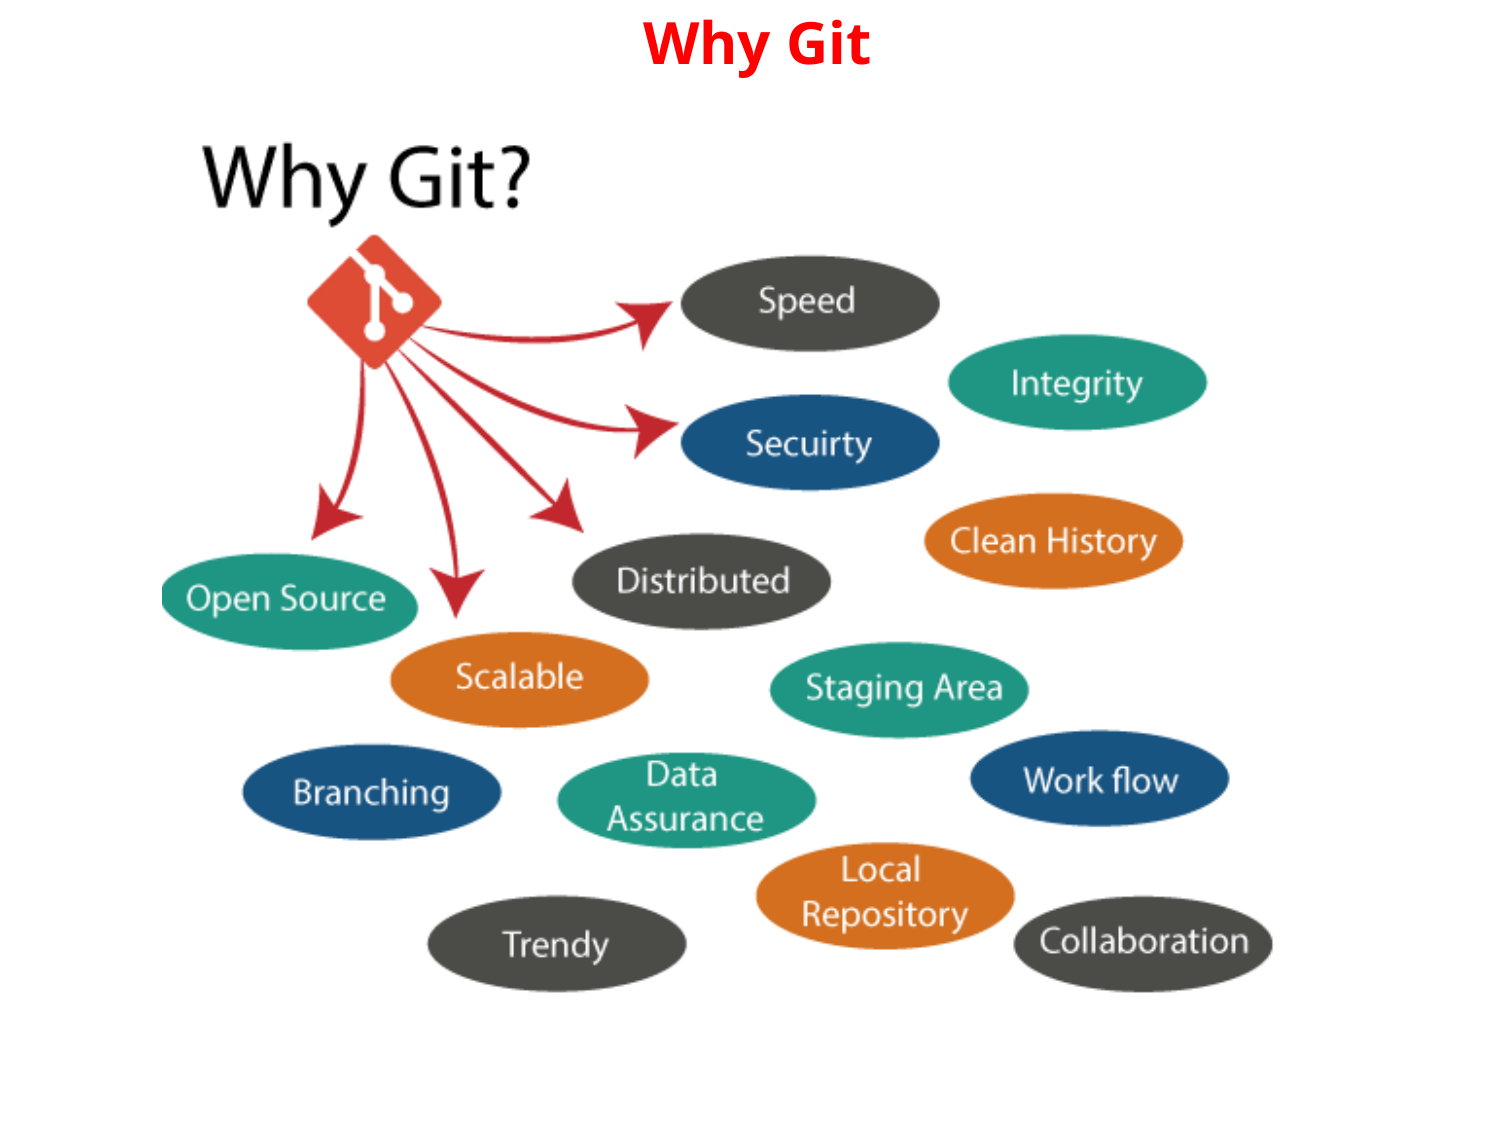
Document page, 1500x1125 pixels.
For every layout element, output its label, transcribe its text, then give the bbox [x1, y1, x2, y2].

title Why Git [75, 7, 1425, 75]
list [162, 107, 1301, 1018]
